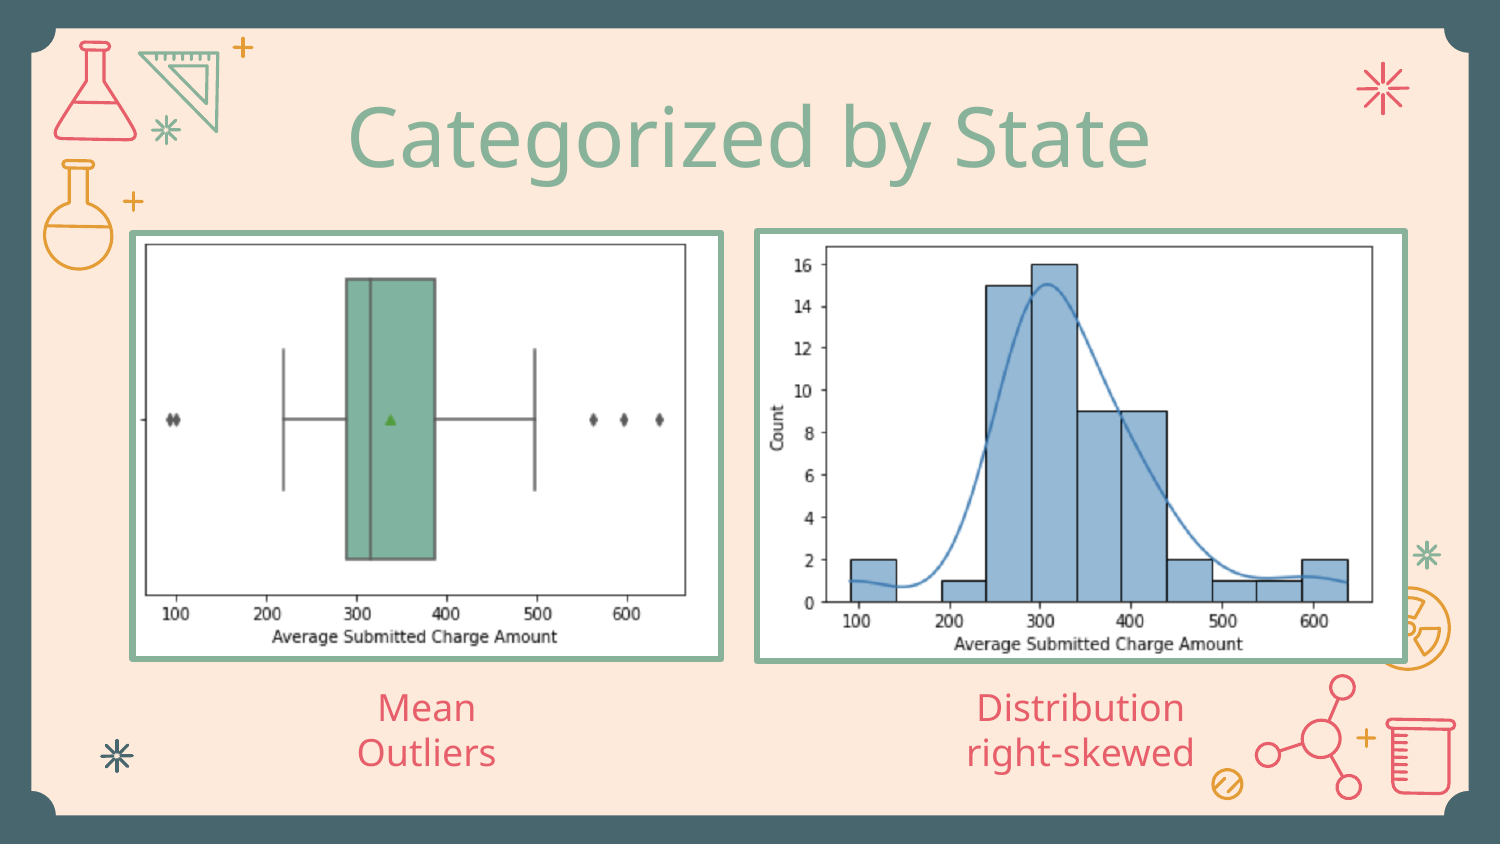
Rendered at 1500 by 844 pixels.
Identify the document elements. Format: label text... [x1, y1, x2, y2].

title Categorized by State [247, 45, 1253, 224]
picture [759, 234, 1402, 658]
text_box Mean Outliers [321, 668, 533, 789]
picture [135, 235, 719, 657]
text_box Distribution right-skewed [751, 668, 1411, 789]
